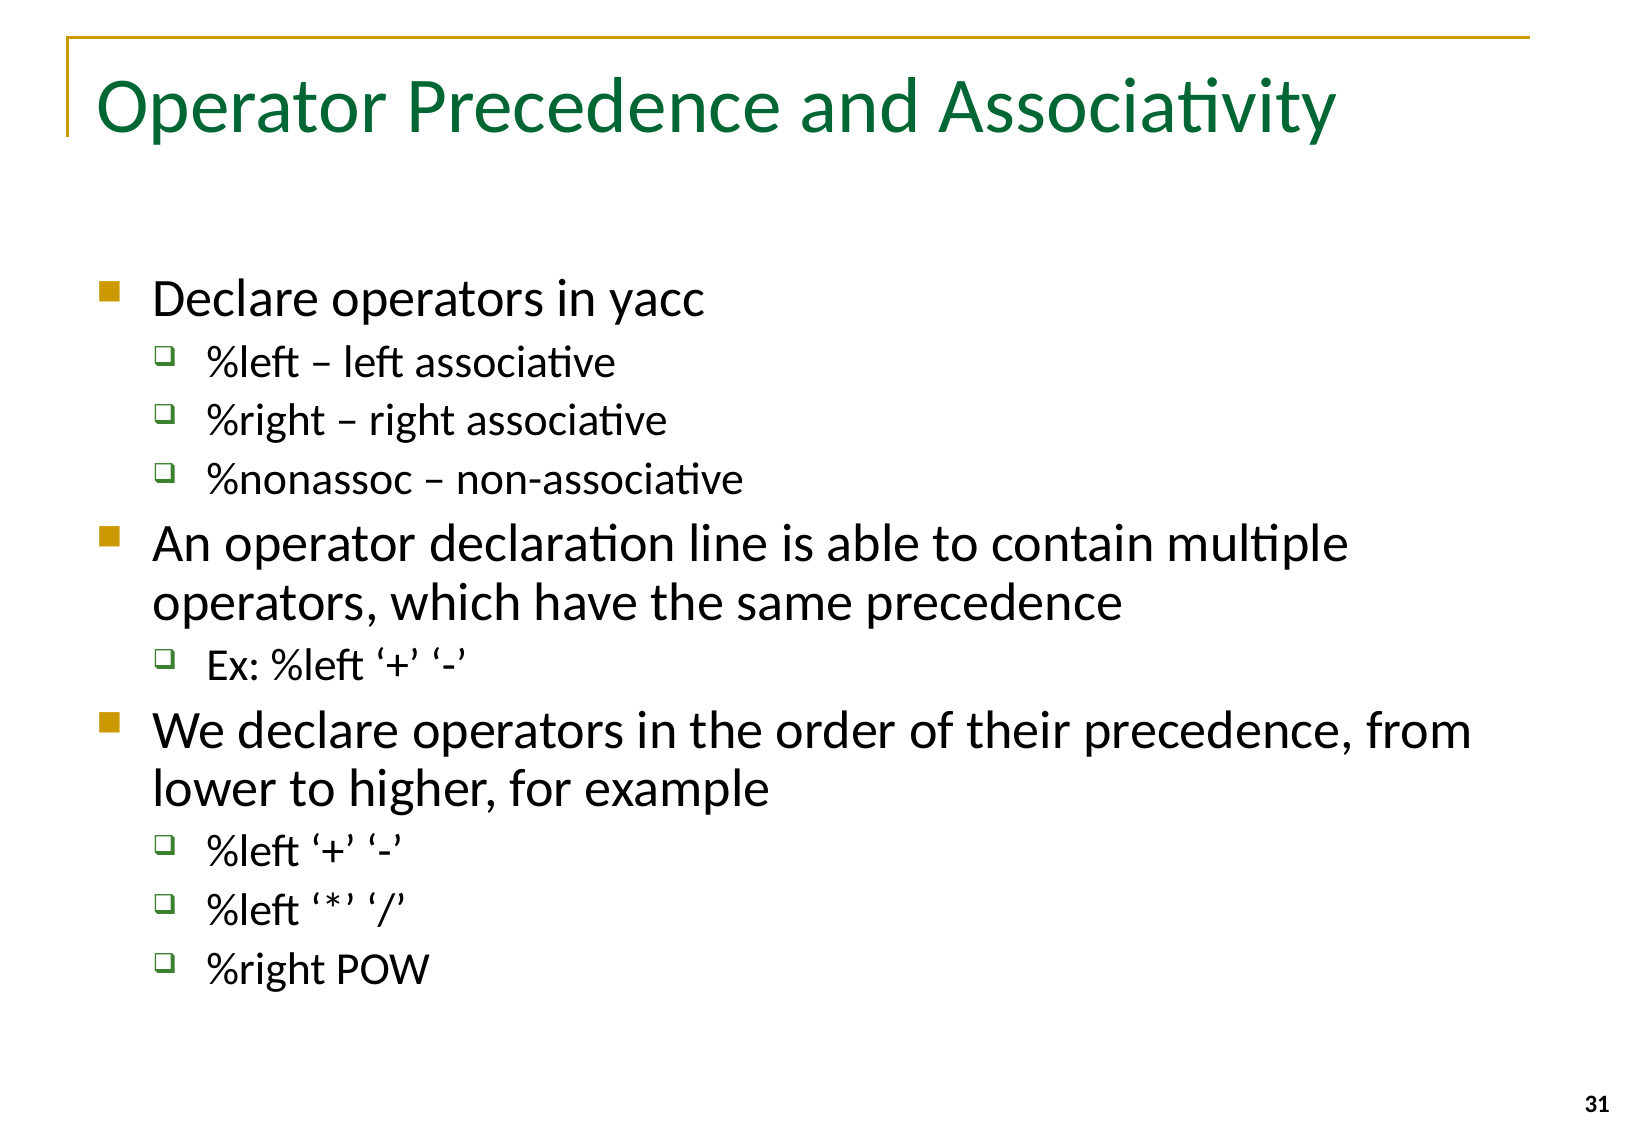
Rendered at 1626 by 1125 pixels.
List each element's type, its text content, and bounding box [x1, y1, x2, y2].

title Operator Precedence and Associativity [80, 45, 1544, 233]
list Declare operators in yacc %left – left associative %right – right associative %nonassoc – non-associative An operator declaration line is able to contain multiple operators, which have the same precedence Ex: %left ‘+’ ‘-’ We declare operators in the order of their precedence, from lower to higher, for example %left ‘+’ ‘-’ %left ‘*’ ‘/’ %right POW [81, 262, 1544, 1050]
slide_number 31 [1245, 1049, 1625, 1125]
